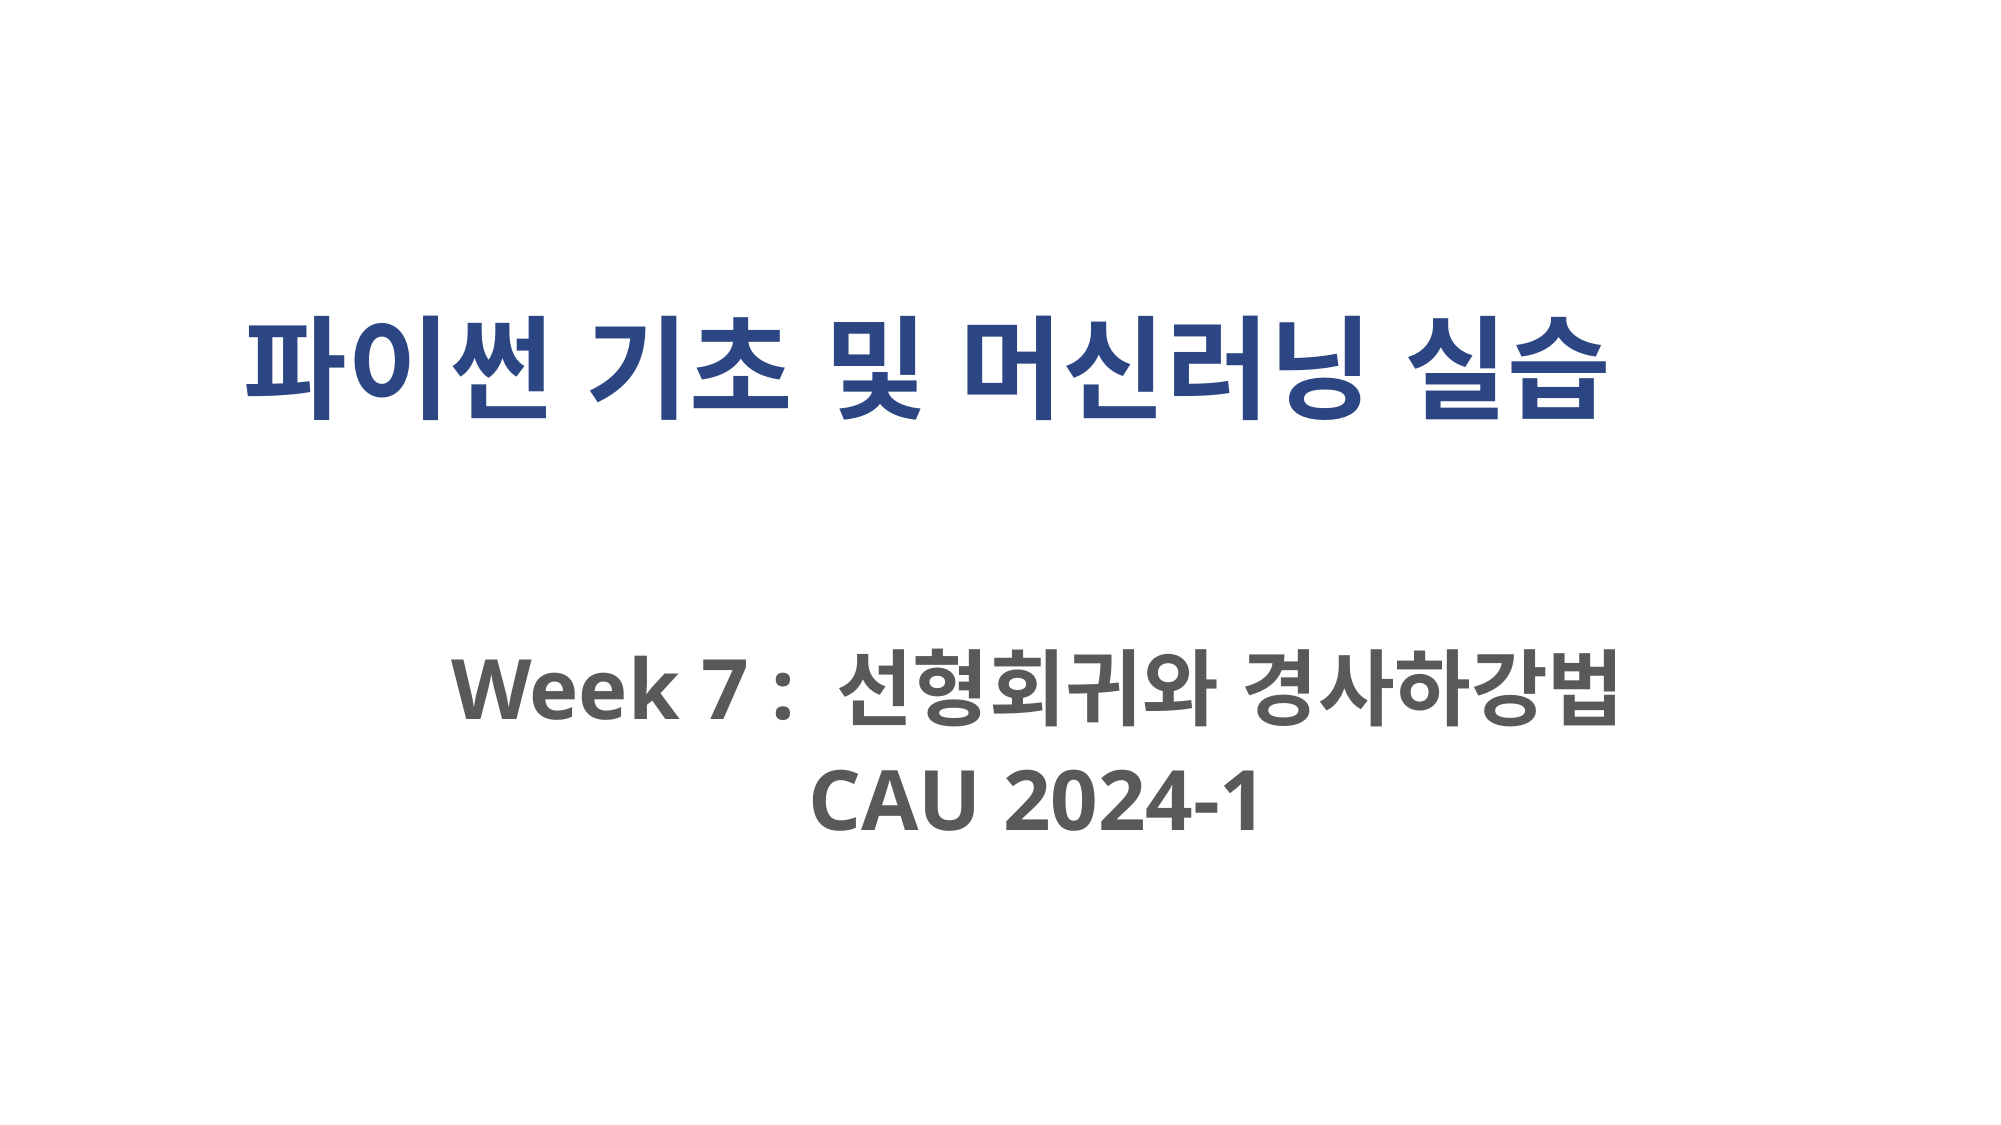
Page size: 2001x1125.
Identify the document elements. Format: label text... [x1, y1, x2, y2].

title 파이썬 기초 및 머신러닝 실습 [133, 264, 1723, 483]
list Week 7 : 선형회귀와 경사하강법 CAU 2024-1 [278, 640, 1798, 954]
